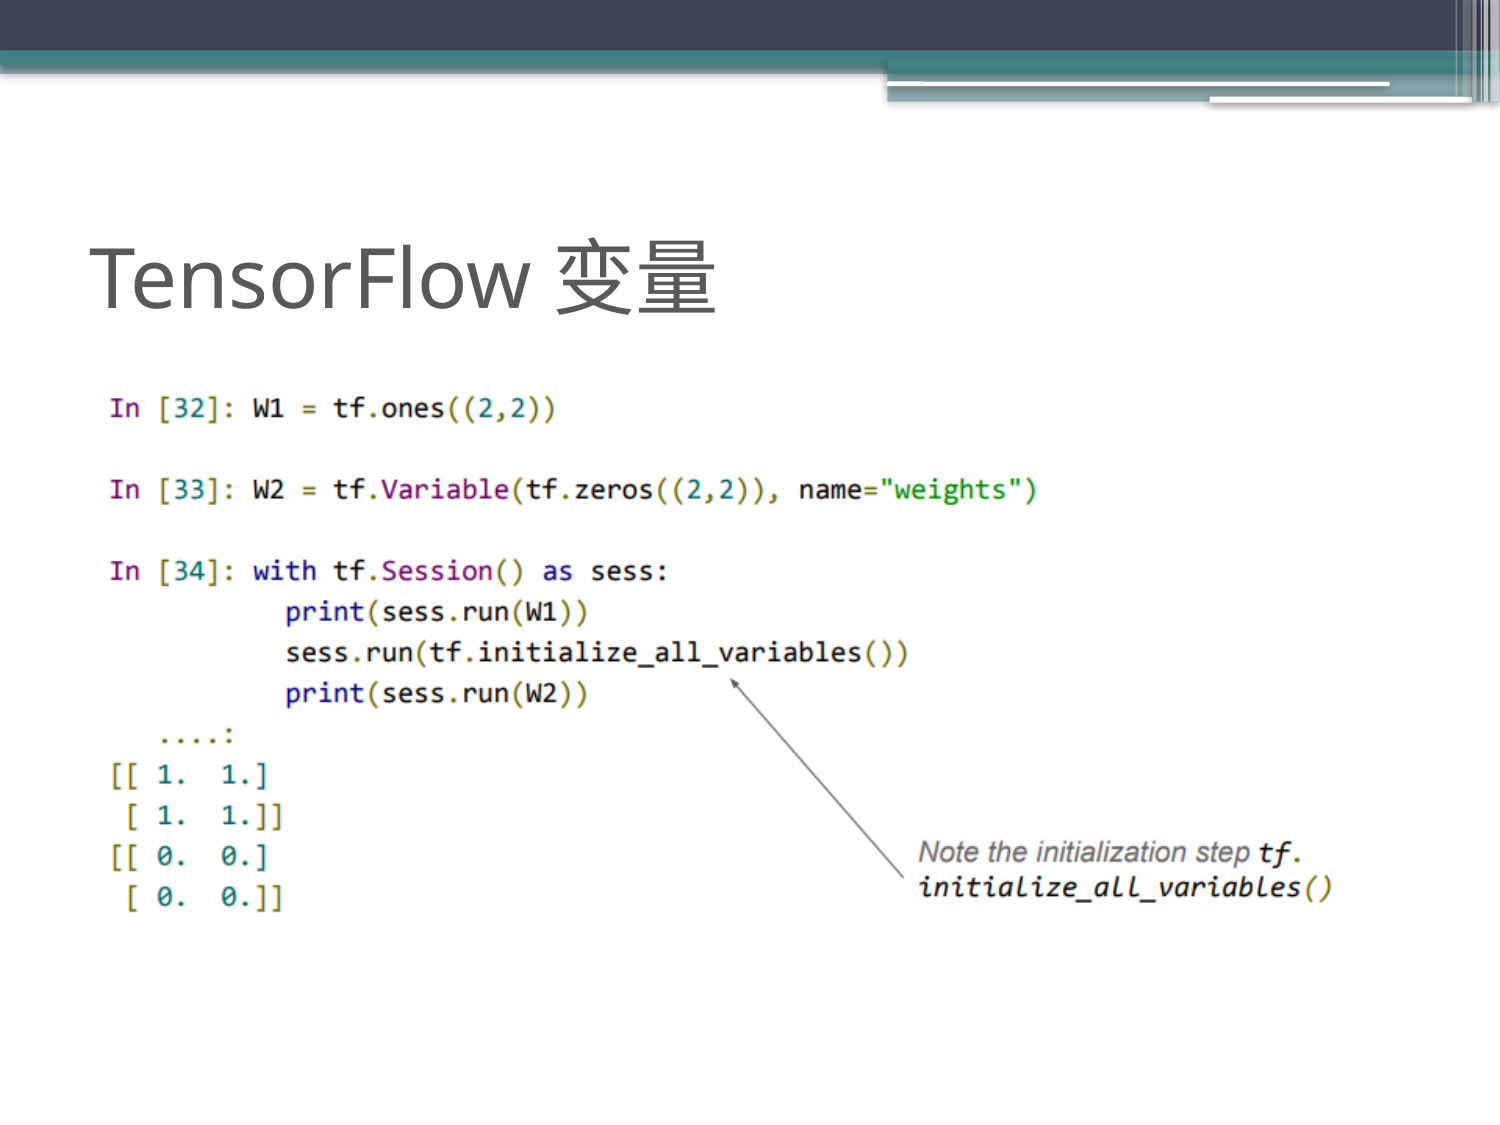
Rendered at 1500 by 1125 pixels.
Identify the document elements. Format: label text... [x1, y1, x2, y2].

title TensorFlow变量 [75, 187, 1425, 363]
picture [93, 361, 1403, 978]
